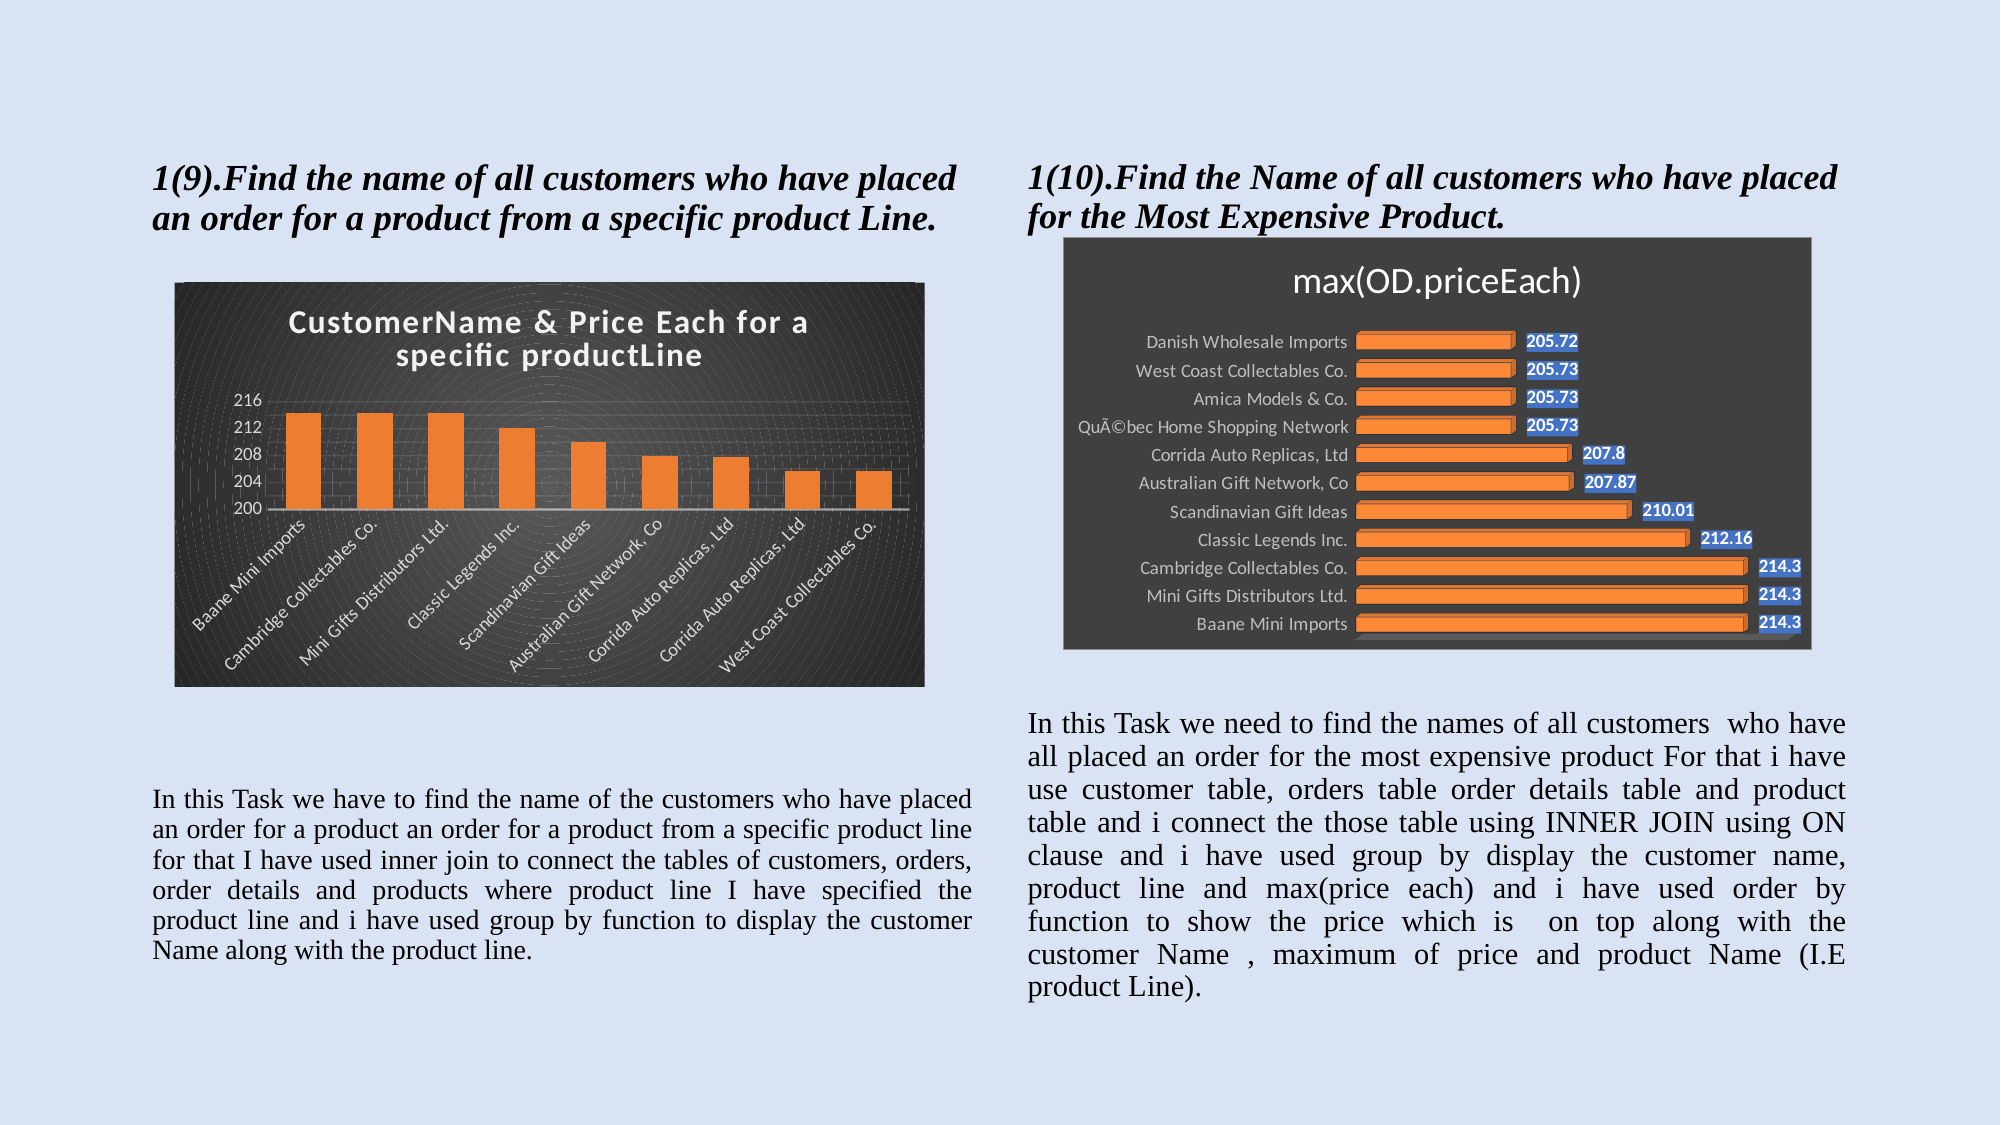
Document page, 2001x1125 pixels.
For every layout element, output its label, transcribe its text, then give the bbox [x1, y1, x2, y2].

list 1(9).Find the name of all customers who have placed an order for a product from a specific product Line. In this Task we have to find the name of the customers who have placed an order for a product an order for a product from a specific product line for that I have used inner join to connect the tables of customers, orders, order details and products where product line I have specified the product line and i have used group by function to display the customer Name along with the product line. [137, 151, 988, 1014]
list 1(10).Find the Name of all customers who have placed for the Most Expensive Product. In this Task we need to find the names of all customers who have all placed an order for the most expensive product For that i have use customer table, orders table order details table and product table and i connect the those table using INNER JOIN using ON clause and i have used group by display the customer name, product line and max(price each) and i have used order by function to show the price which is on top along with the customer Name , maximum of price and product Name (I.E product Line). [1012, 151, 1863, 1014]
chart [1062, 237, 1813, 650]
chart [174, 282, 925, 687]
